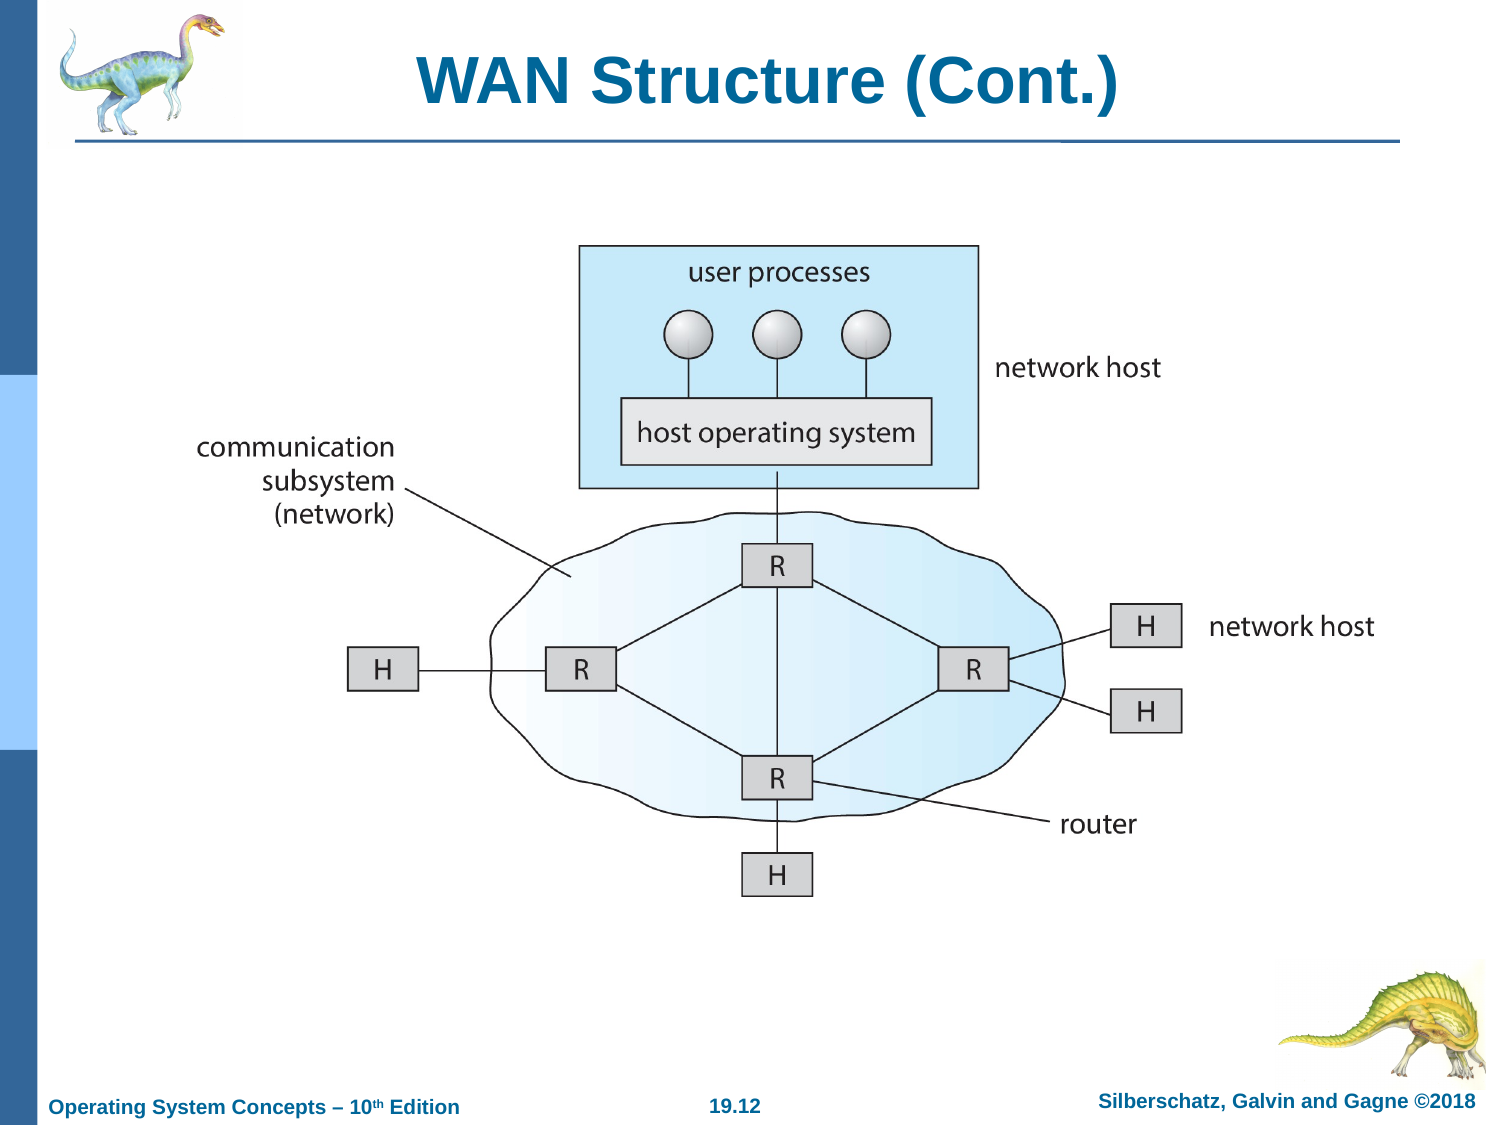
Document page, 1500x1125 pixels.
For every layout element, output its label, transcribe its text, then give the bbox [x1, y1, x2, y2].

title WAN Structure (Cont.) [136, 29, 1400, 125]
picture [1275, 959, 1486, 1090]
picture [196, 245, 1375, 897]
picture [46, 0, 243, 149]
